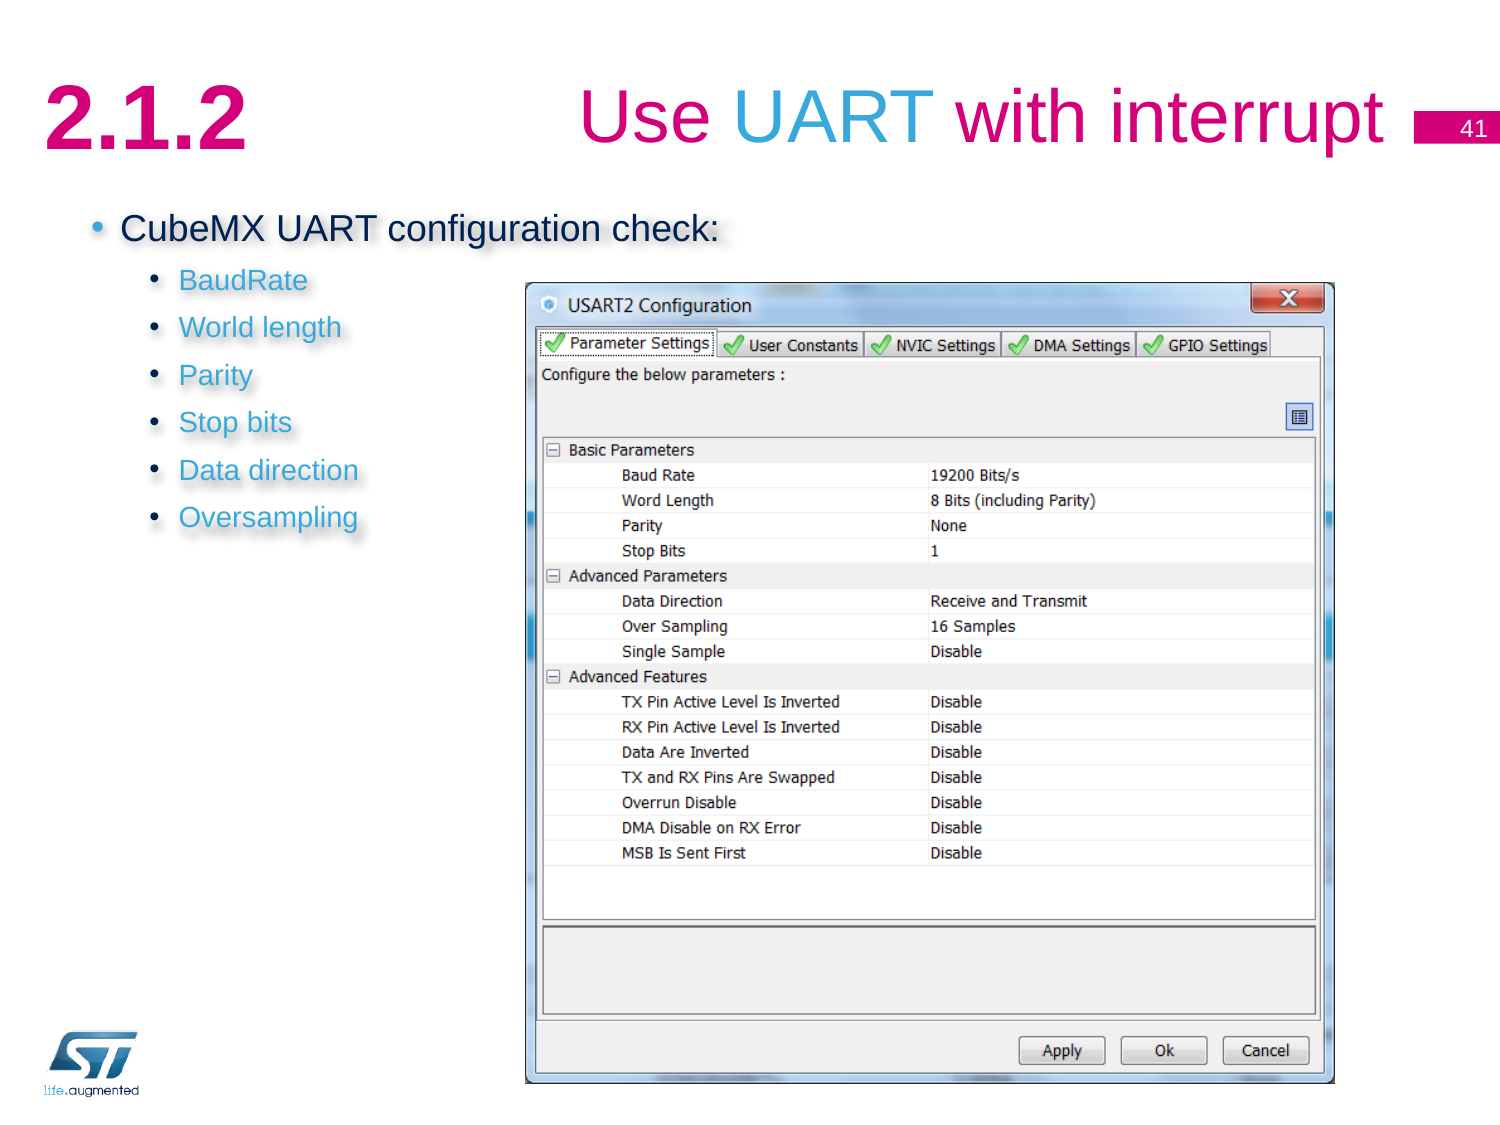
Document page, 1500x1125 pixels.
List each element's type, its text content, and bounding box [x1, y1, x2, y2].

slide_number 41 [1413, 111, 1500, 144]
picture [36, 1022, 147, 1103]
title Use UART with interrupt [74, 18, 1400, 192]
text_box 2.1.2 [29, 19, 313, 207]
list CubeMX UART configuration check: BaudRate World length Parity Stop bits Data direction Oversampling [75, 196, 1427, 631]
picture [525, 282, 1335, 1084]
